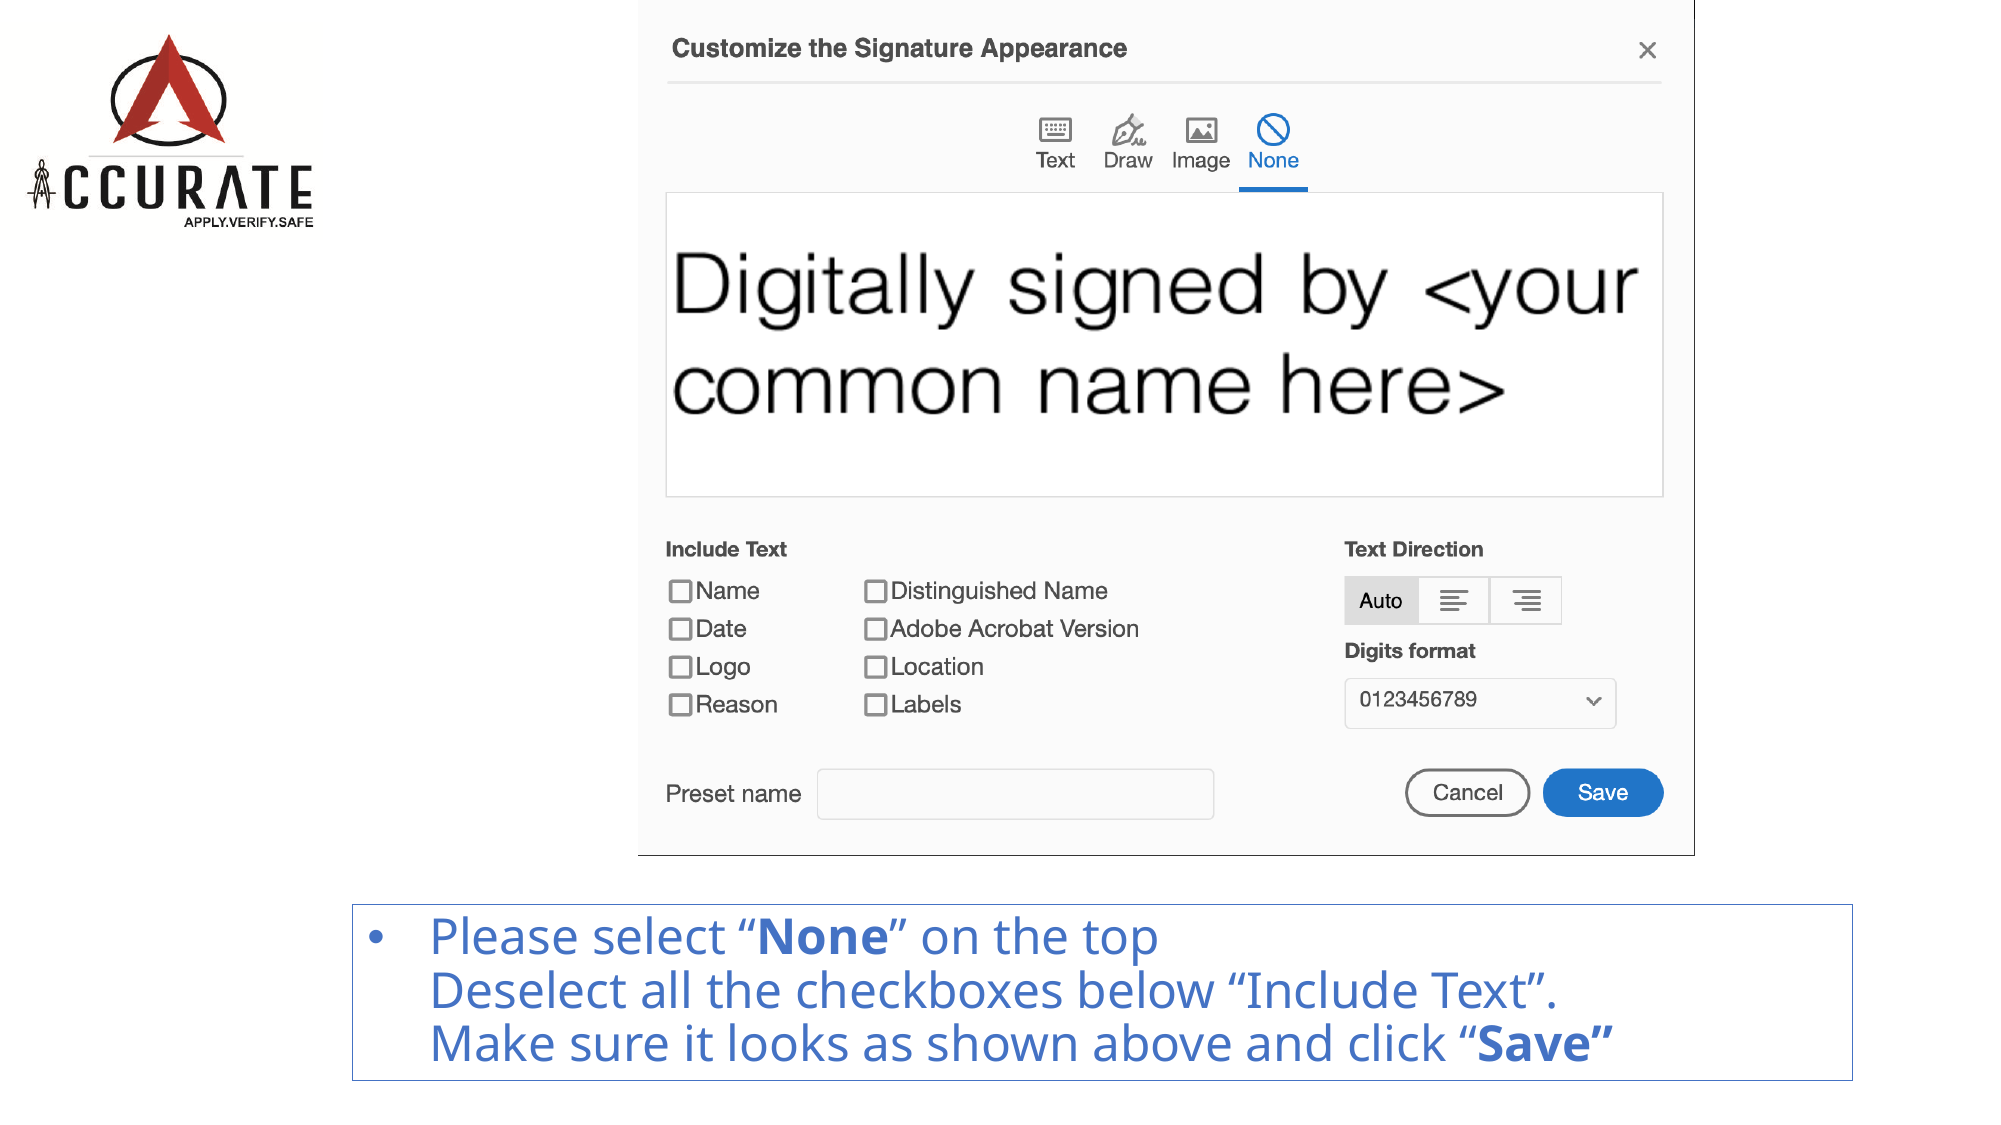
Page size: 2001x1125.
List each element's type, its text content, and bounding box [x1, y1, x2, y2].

title Please select “None” on the top Deselect all the checkboxes below “Include Text”. Make sure it looks as shown above and click “Save” [352, 904, 1853, 1081]
picture [638, 0, 1695, 856]
picture [0, 22, 338, 240]
